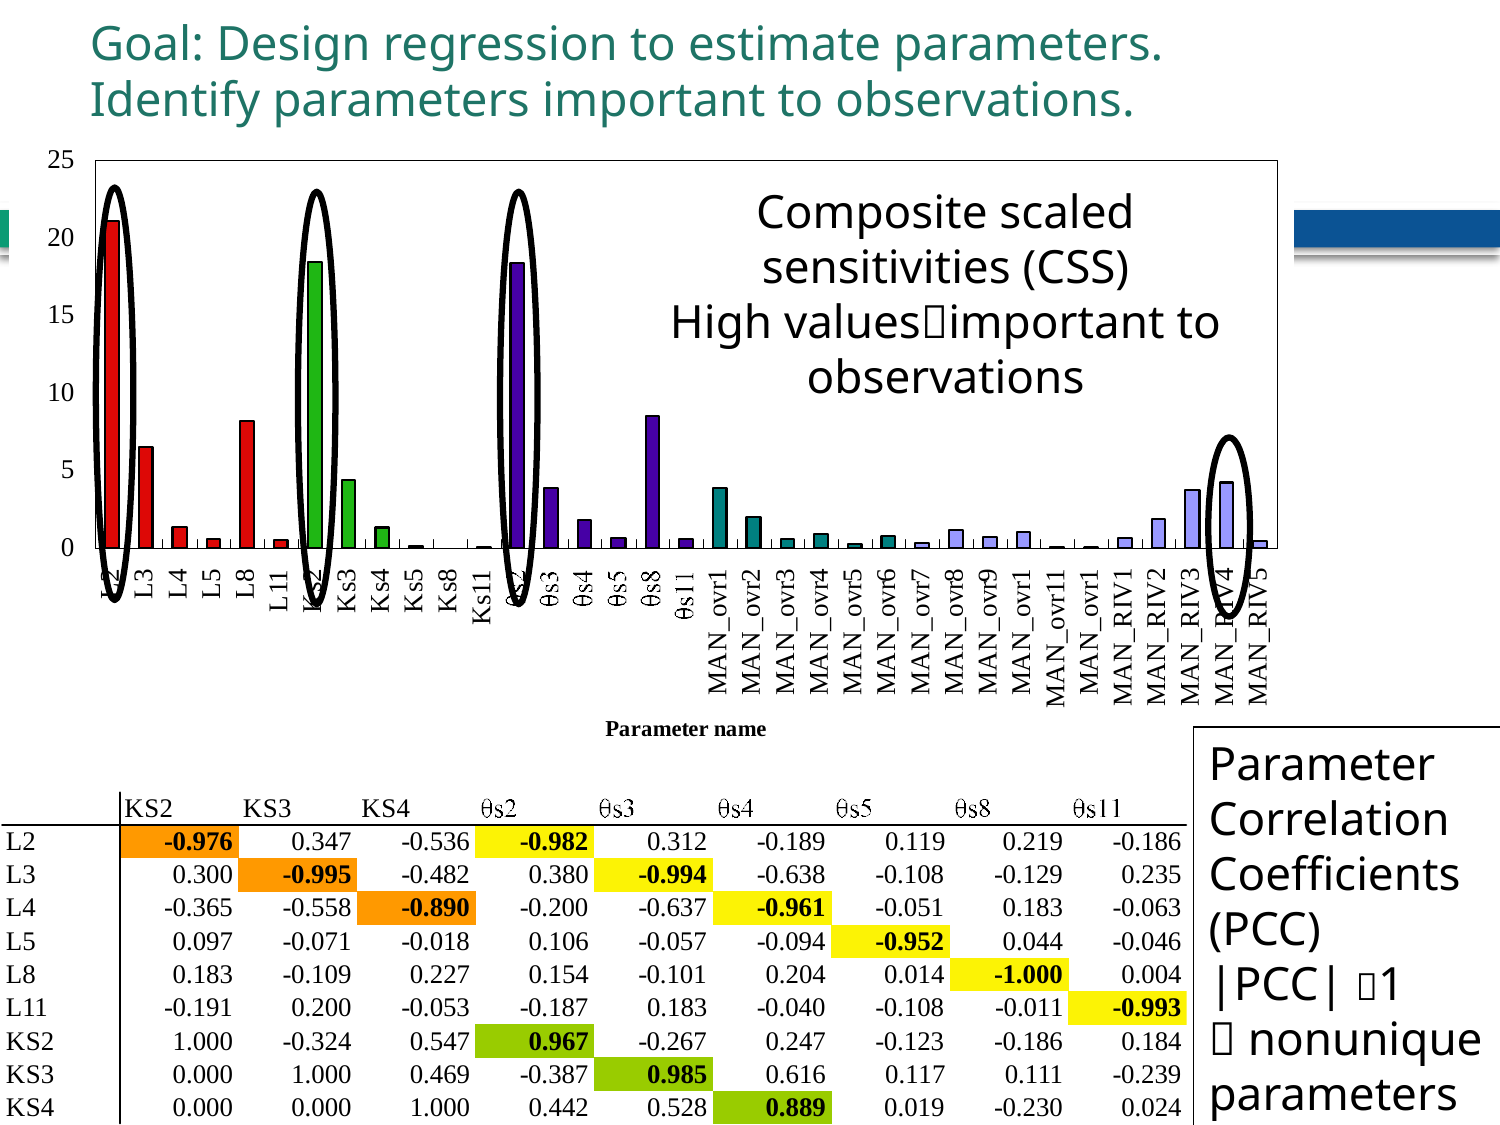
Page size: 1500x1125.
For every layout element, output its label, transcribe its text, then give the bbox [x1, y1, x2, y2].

text_box Parameter Correlation Coefficients (PCC) |PCC| 1  nonunique parameters [1193, 727, 1500, 1125]
picture [0, 124, 1304, 775]
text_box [0, 790, 1189, 1125]
title Goal: Design regression to estimate parameters. Identify parameters important to observations. [75, 3, 1425, 192]
